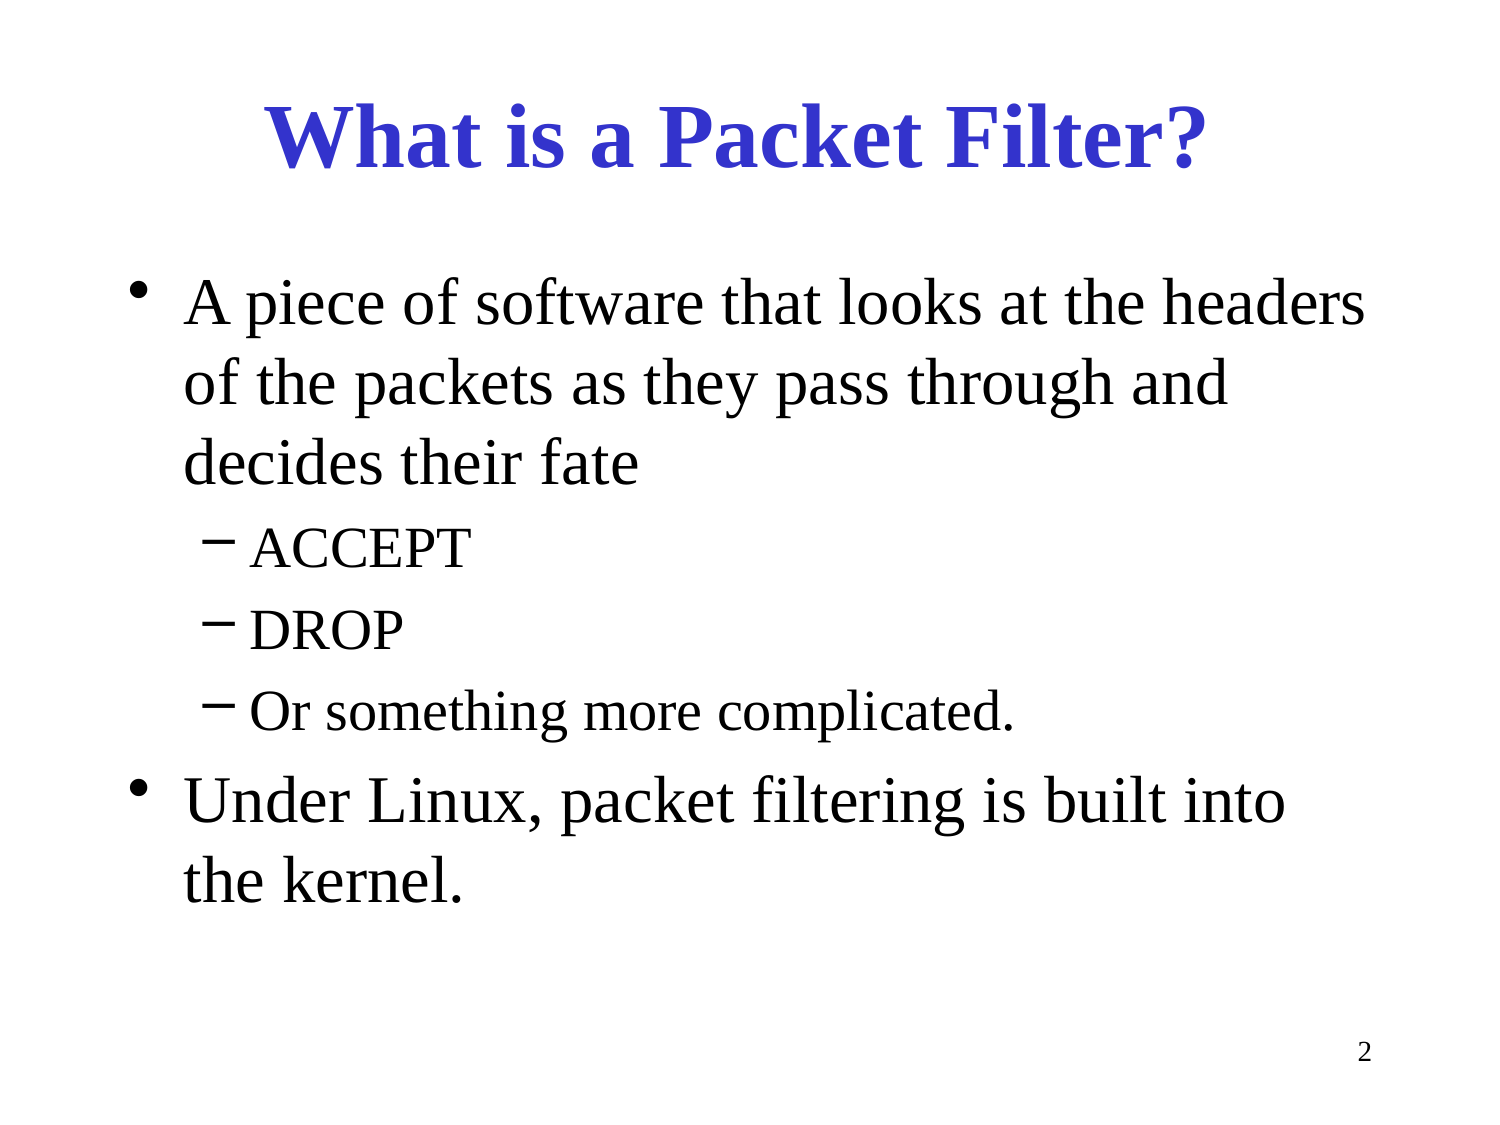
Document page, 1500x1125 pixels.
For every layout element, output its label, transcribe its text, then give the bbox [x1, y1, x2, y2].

slide_number 2 [1074, 1024, 1388, 1101]
list A piece of software that looks at the headers of the packets as they pass through and decides their fate ACCEPT DROP Or something more complicated. Under Linux, packet filtering is built into the kernel. [112, 249, 1388, 1000]
title What is a Packet Filter? [99, 37, 1376, 226]
